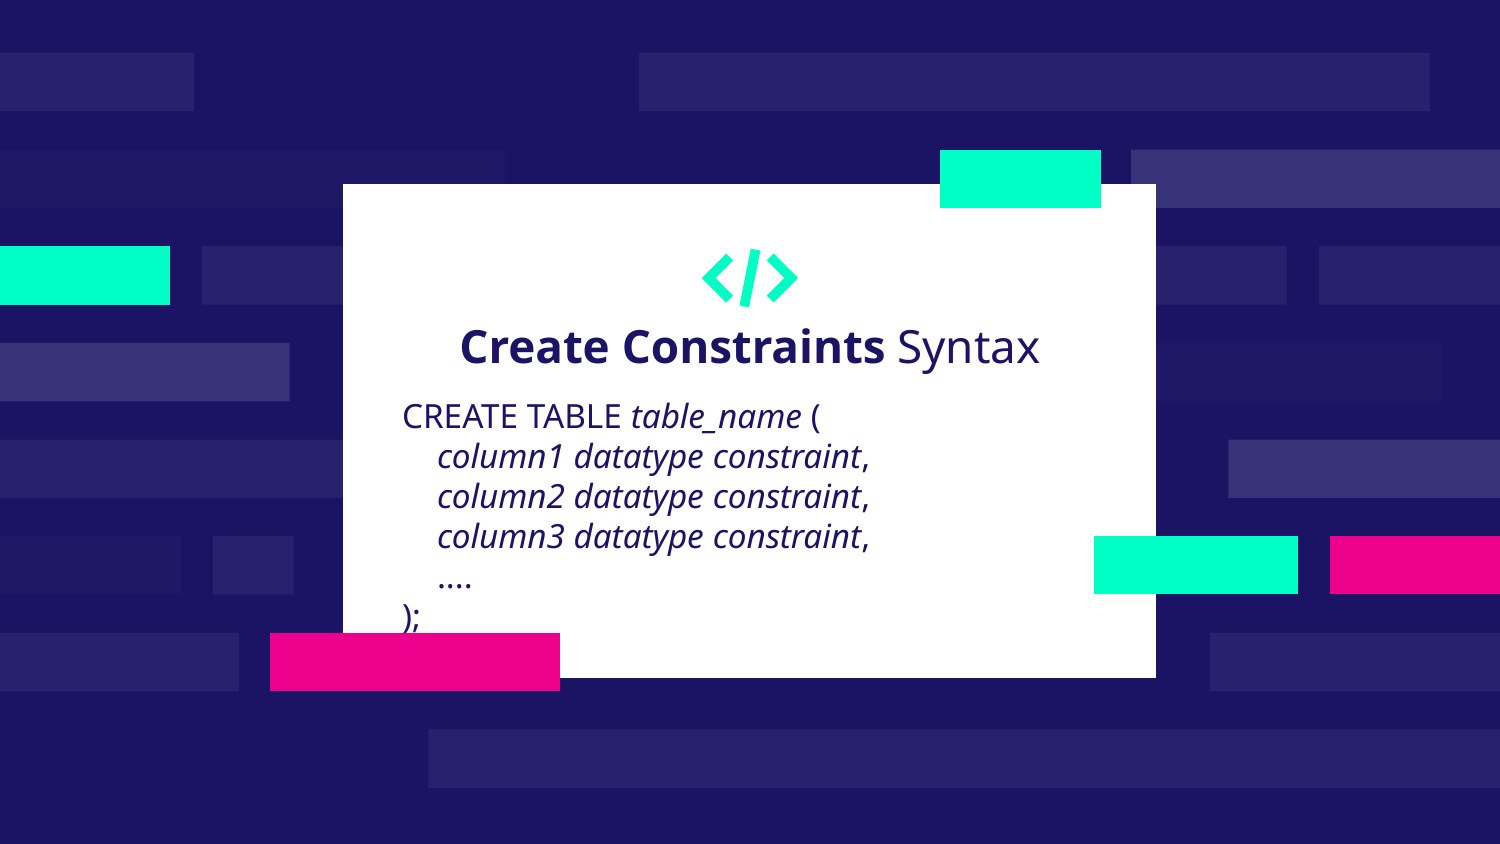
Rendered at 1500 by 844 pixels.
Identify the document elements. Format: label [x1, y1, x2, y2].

subtitle [386, 394, 1141, 636]
title [413, 317, 1087, 384]
